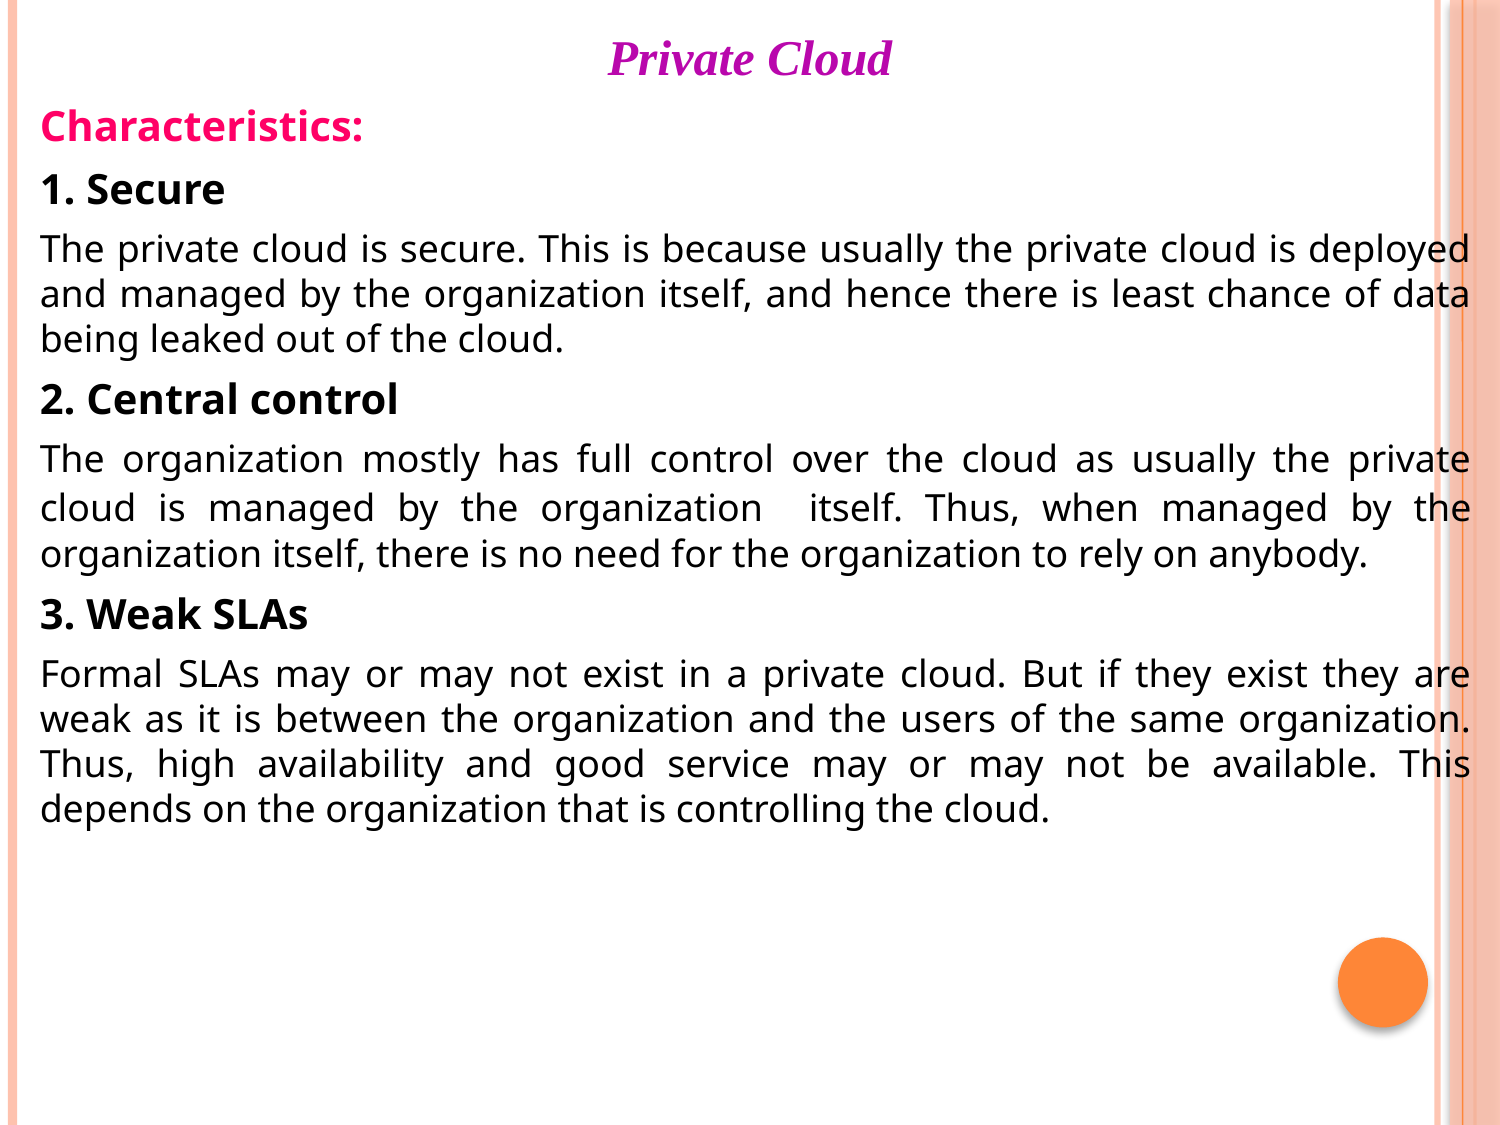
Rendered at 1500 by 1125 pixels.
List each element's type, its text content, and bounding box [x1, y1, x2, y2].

list Characteristics: 1. Secure The private cloud is secure. This is because usually the private cloud is deployed and managed by the organization itself, and hence there is least chance of data being leaked out of the cloud. 2. Central control The organization mostly has full control over the cloud as usually the private cloud is managed by the organization itself. Thus, when managed by the organization itself, there is no need for the organization to rely on anybody. 3. Weak SLAs Formal SLAs may or may not exist in a private cloud. But if they exist they are weak as it is between the organization and the users of the same organization. Thus, high availability and good service may or may not be available. This depends on the organization that is controlling the cloud. [24, 92, 1488, 1125]
title Private Cloud [137, 12, 1363, 92]
